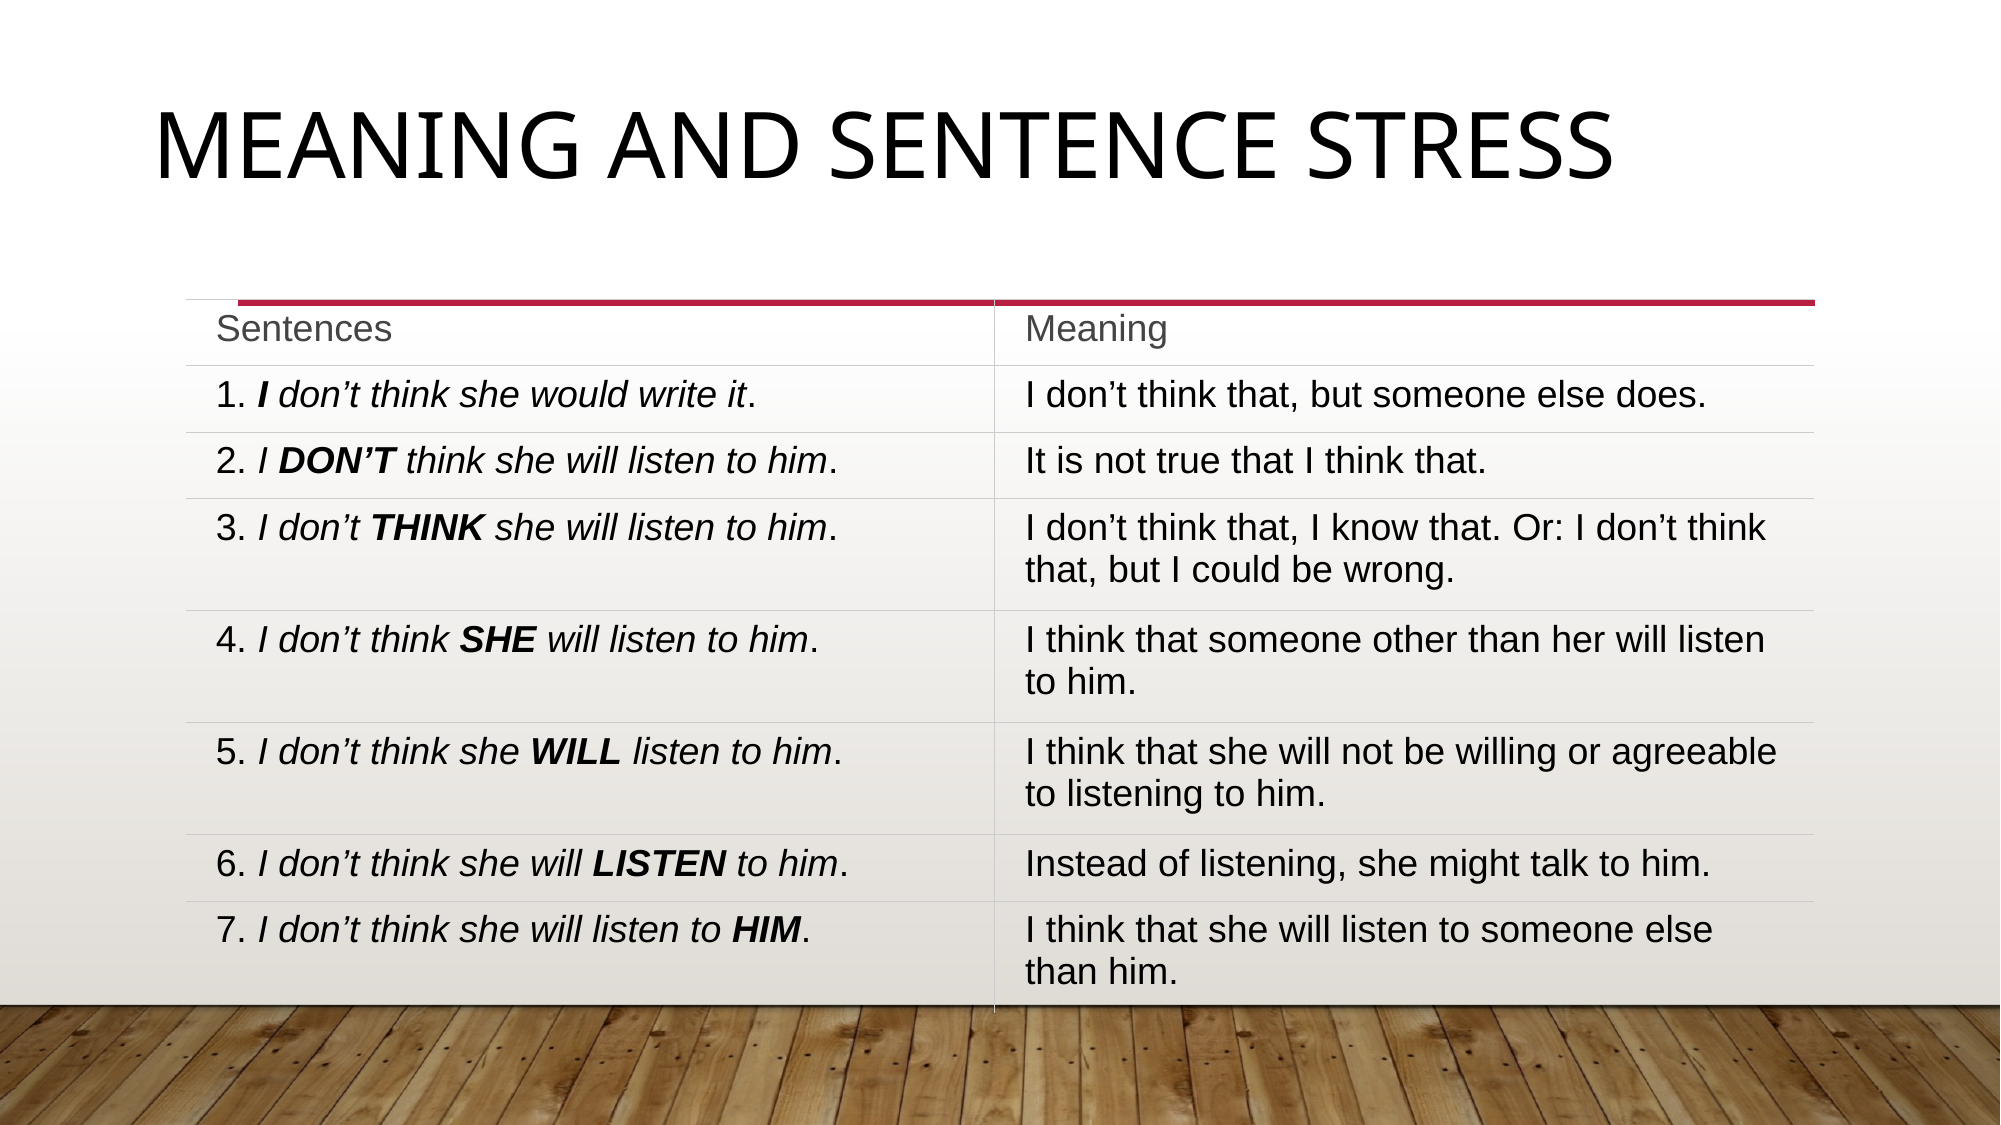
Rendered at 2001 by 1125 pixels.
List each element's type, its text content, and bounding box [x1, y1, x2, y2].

table_cell It is not true that I think that. [995, 433, 1814, 498]
table_cell Instead of listening, she might talk to him. [995, 835, 1814, 901]
table_cell 4. I don’t think SHE will listen to him. [186, 611, 994, 722]
title Meaning and Sentence Stress [137, 91, 1863, 278]
picture [0, 1005, 2000, 1125]
table_cell 2. I DON’T think she will listen to him. [186, 433, 994, 498]
table_cell 1. I don’t think she would write it. [186, 366, 994, 432]
table_cell 7. I don’t think she will listen to HIM. [186, 902, 994, 1013]
table_cell I think that she will listen to someone else than him. [995, 902, 1814, 1013]
table_cell 5. I don’t think she WILL listen to him. [186, 723, 994, 834]
table_cell I don’t think that, but someone else does. [995, 366, 1814, 432]
table_cell I don’t think that, I know that. Or: I don’t think that, but I could be wrong. [995, 499, 1814, 610]
table_cell 6. I don’t think she will LISTEN to him. [186, 835, 994, 901]
table_header Sentences [186, 300, 994, 365]
table_cell I think that someone other than her will listen to him. [995, 611, 1814, 722]
table_cell 3. I don’t THINK she will listen to him. [186, 499, 994, 610]
table_cell I think that she will not be willing or agreeable to listening to him. [995, 723, 1814, 834]
table_header Meaning [995, 300, 1814, 365]
